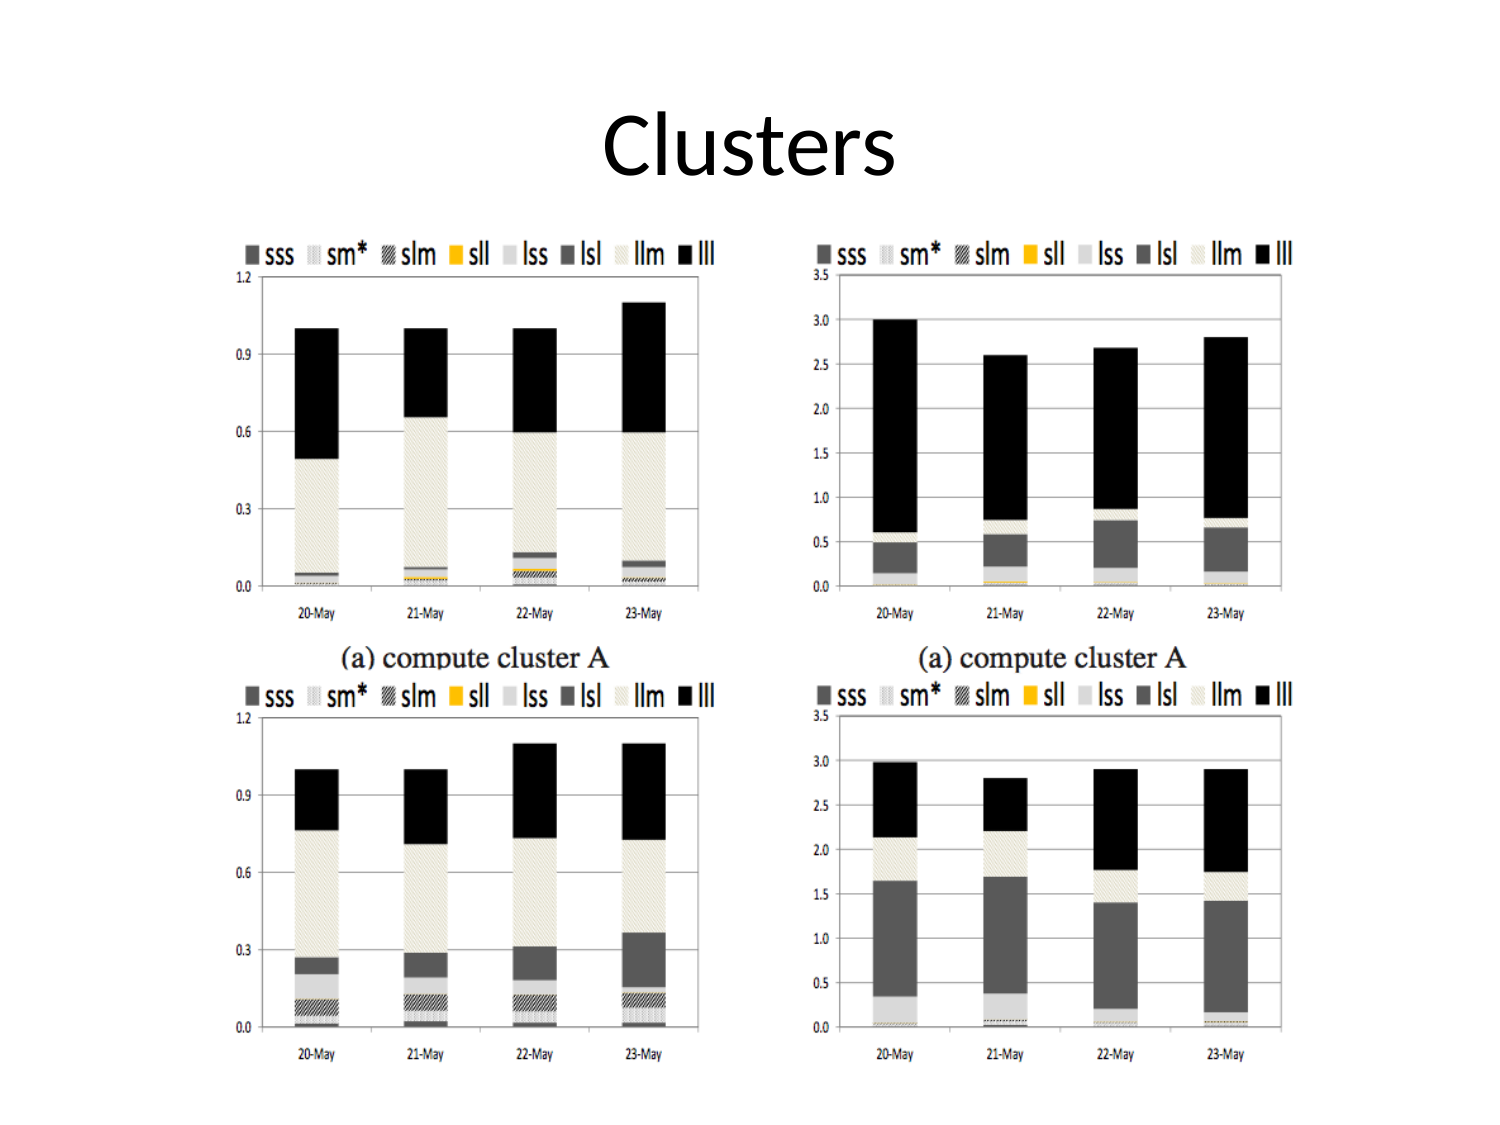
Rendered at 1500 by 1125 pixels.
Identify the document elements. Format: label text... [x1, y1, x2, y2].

picture [224, 232, 1301, 1072]
title Clusters [75, 45, 1425, 233]
